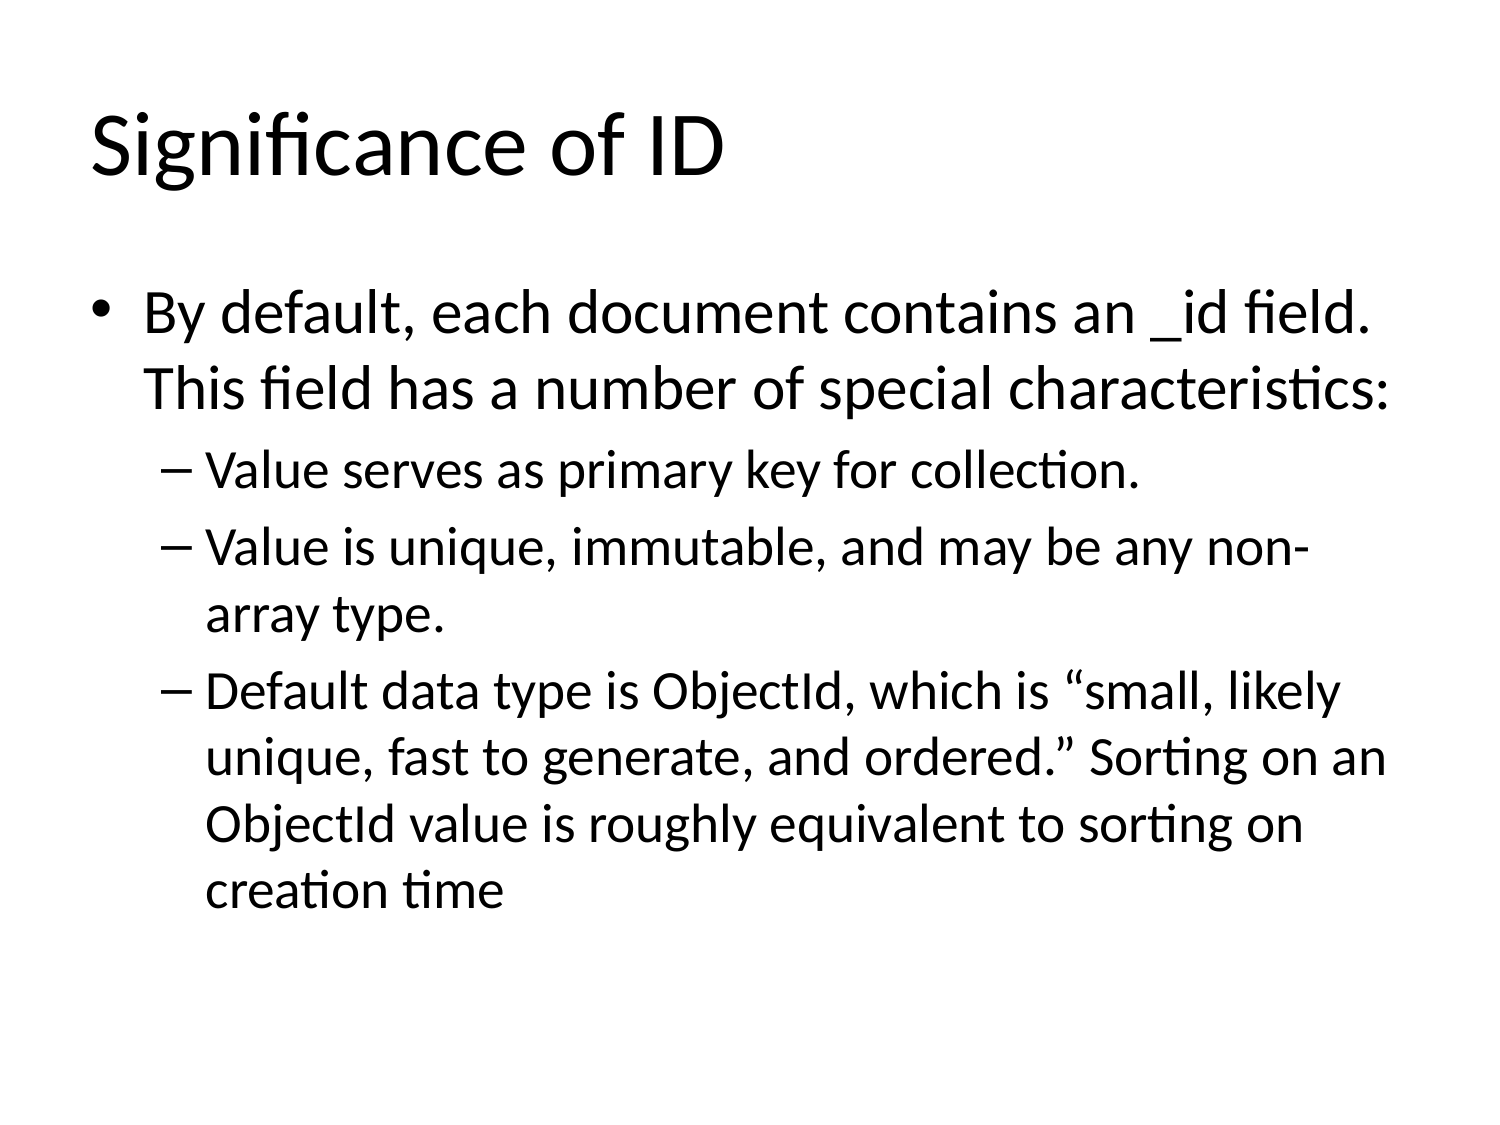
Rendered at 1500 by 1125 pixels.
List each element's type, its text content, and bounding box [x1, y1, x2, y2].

list By default, each document contains an _id field. This field has a number of special characteristics: Value serves as primary key for collection. Value is unique, immutable, and may be any non-array type. Default data type is ObjectId, which is “small, likely unique, fast to generate, and ordered.” Sorting on an ObjectId value is roughly equivalent to sorting on creation time [75, 262, 1425, 1005]
title Significance of ID [75, 45, 1425, 233]
